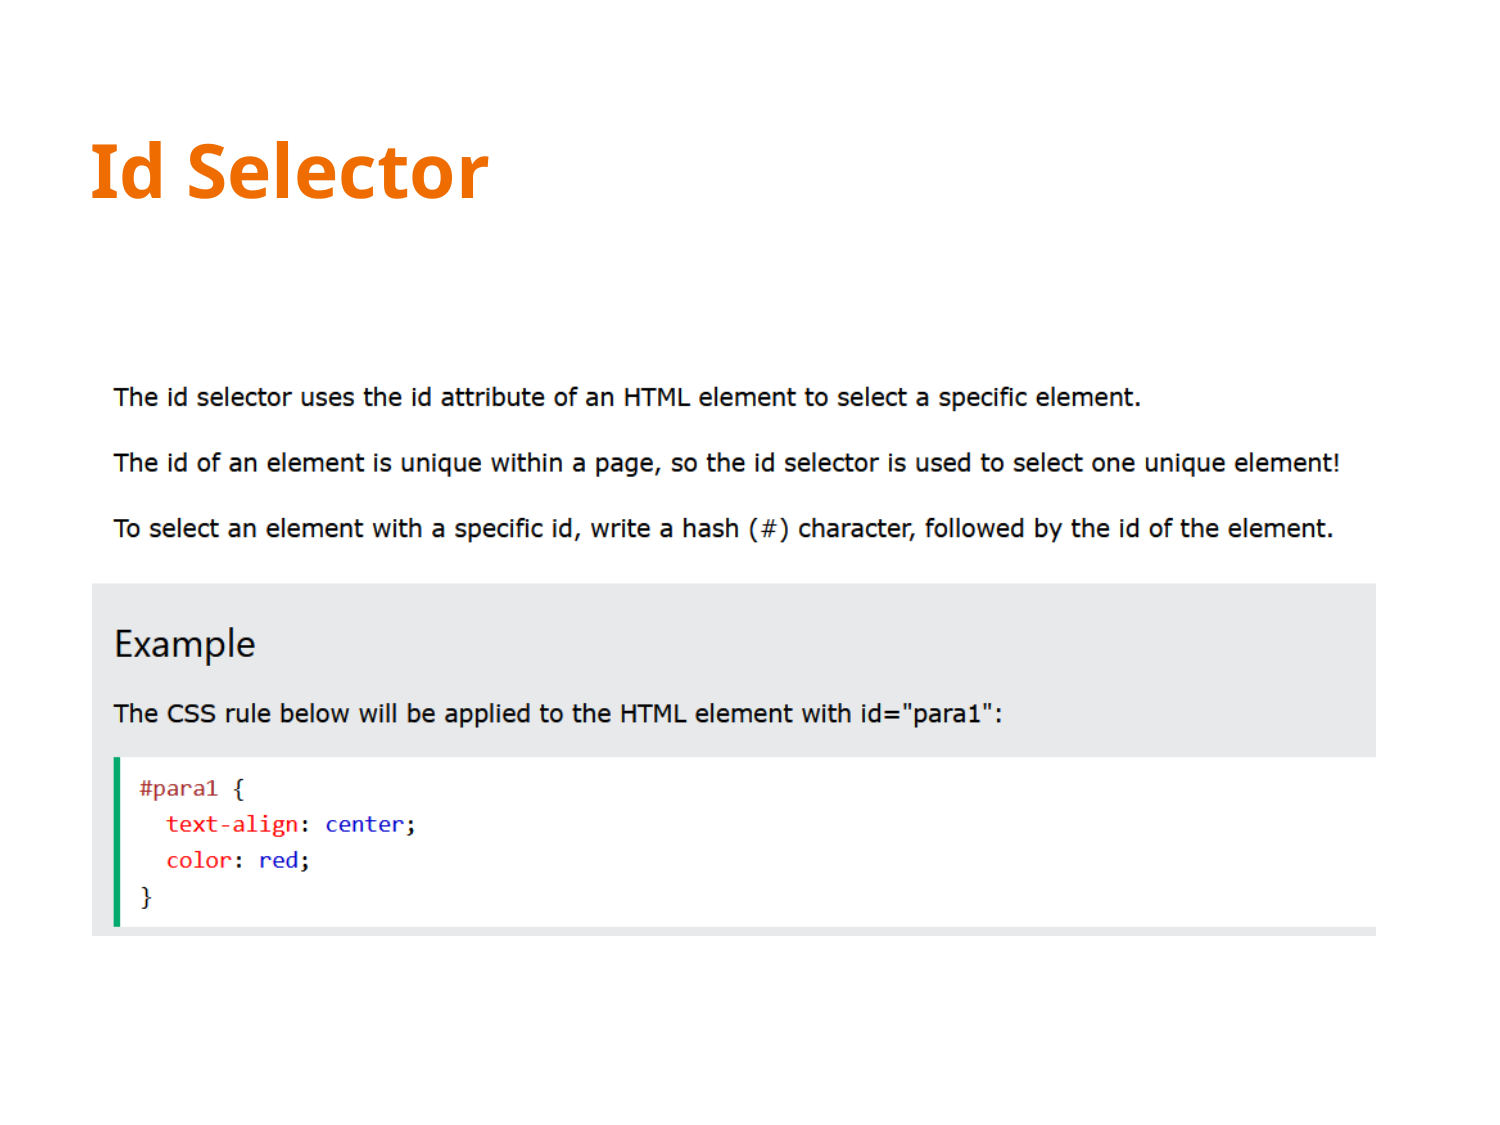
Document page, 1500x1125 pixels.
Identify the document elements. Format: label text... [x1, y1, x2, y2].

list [91, 374, 1376, 936]
title Id Selector [75, 87, 1425, 250]
